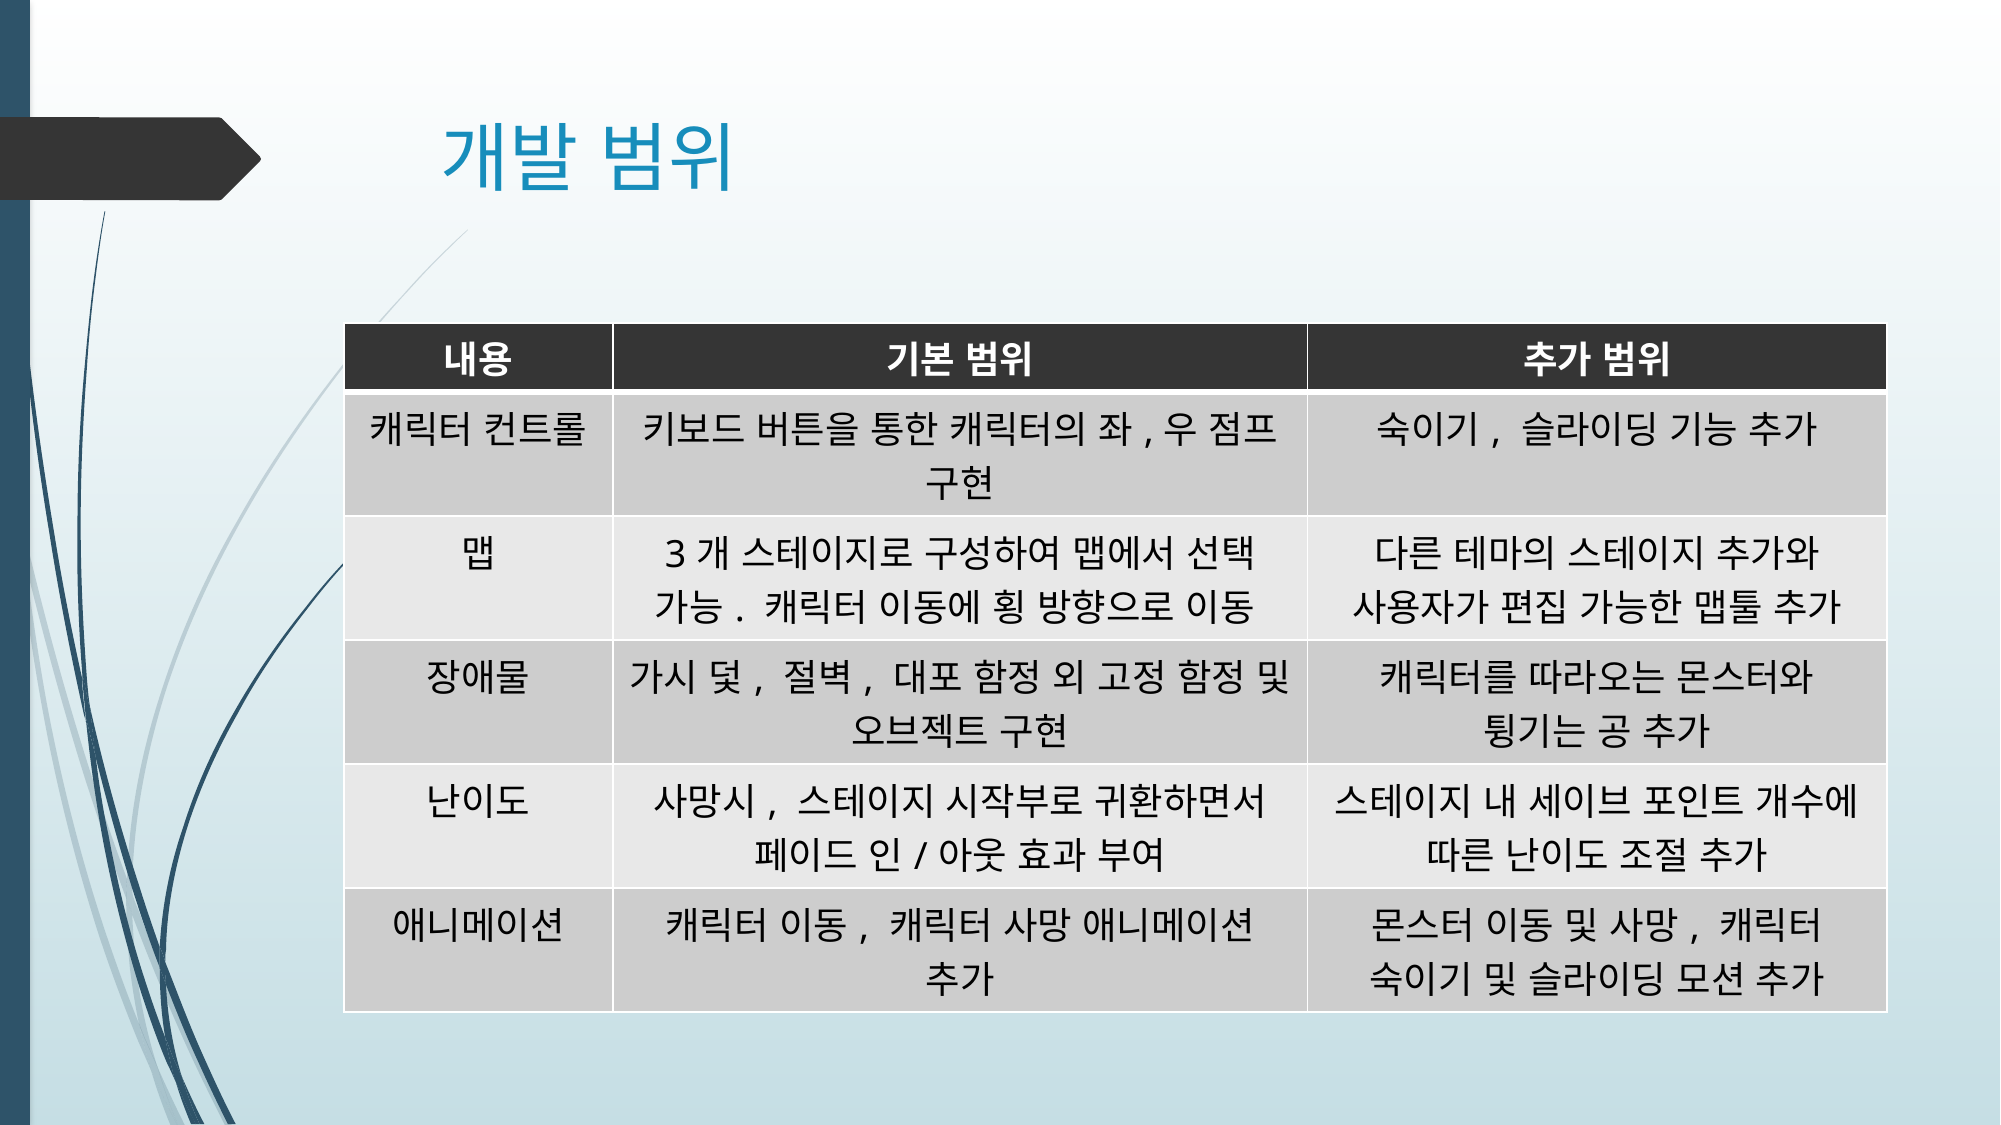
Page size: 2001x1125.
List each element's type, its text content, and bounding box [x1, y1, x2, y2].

title 개발 범위 [425, 102, 1888, 313]
table_cell 맵 [345, 517, 612, 639]
table_cell 캐릭터 이동, 캐릭터 사망 애니메이션 추가 [614, 889, 1307, 1011]
table_cell 다른 테마의 스테이지 추가와 사용자가 편집 가능한 맵툴 추가 [1308, 517, 1886, 639]
table_cell 사망시, 스테이지 시작부로 귀환하면서 페이드 인/아웃 효과 부여 [614, 765, 1307, 887]
table_cell 가시 덫, 절벽, 대포 함정 외 고정 함정 및 오브젝트 구현 [614, 641, 1307, 763]
table_cell 스테이지 내 세이브 포인트 개수에 따른 난이도 조절 추가 [1308, 765, 1886, 887]
table_cell 캐릭터를 따라오는 몬스터와 튕기는 공 추가 [1308, 641, 1886, 763]
table_header 기본 범위 [614, 324, 1307, 389]
table_header 추가 범위 [1308, 324, 1886, 389]
table_cell 숙이기, 슬라이딩 기능 추가 [1308, 395, 1886, 515]
table_cell 난이도 [345, 765, 612, 887]
table_cell 몬스터 이동 및 사망, 캐릭터 숙이기 및 슬라이딩 모션 추가 [1308, 889, 1886, 1011]
table_cell 캐릭터 컨트롤 [345, 395, 612, 515]
table_cell 장애물 [345, 641, 612, 763]
table_cell 3개 스테이지로 구성하여 맵에서 선택 가능. 캐릭터 이동에 횡 방향으로 이동 [614, 517, 1307, 639]
table_cell 키보드 버튼을 통한 캐릭터의 좌,우 점프 구현 [614, 395, 1307, 515]
table_cell 애니메이션 [345, 889, 612, 1011]
table_header 내용 [345, 324, 612, 389]
